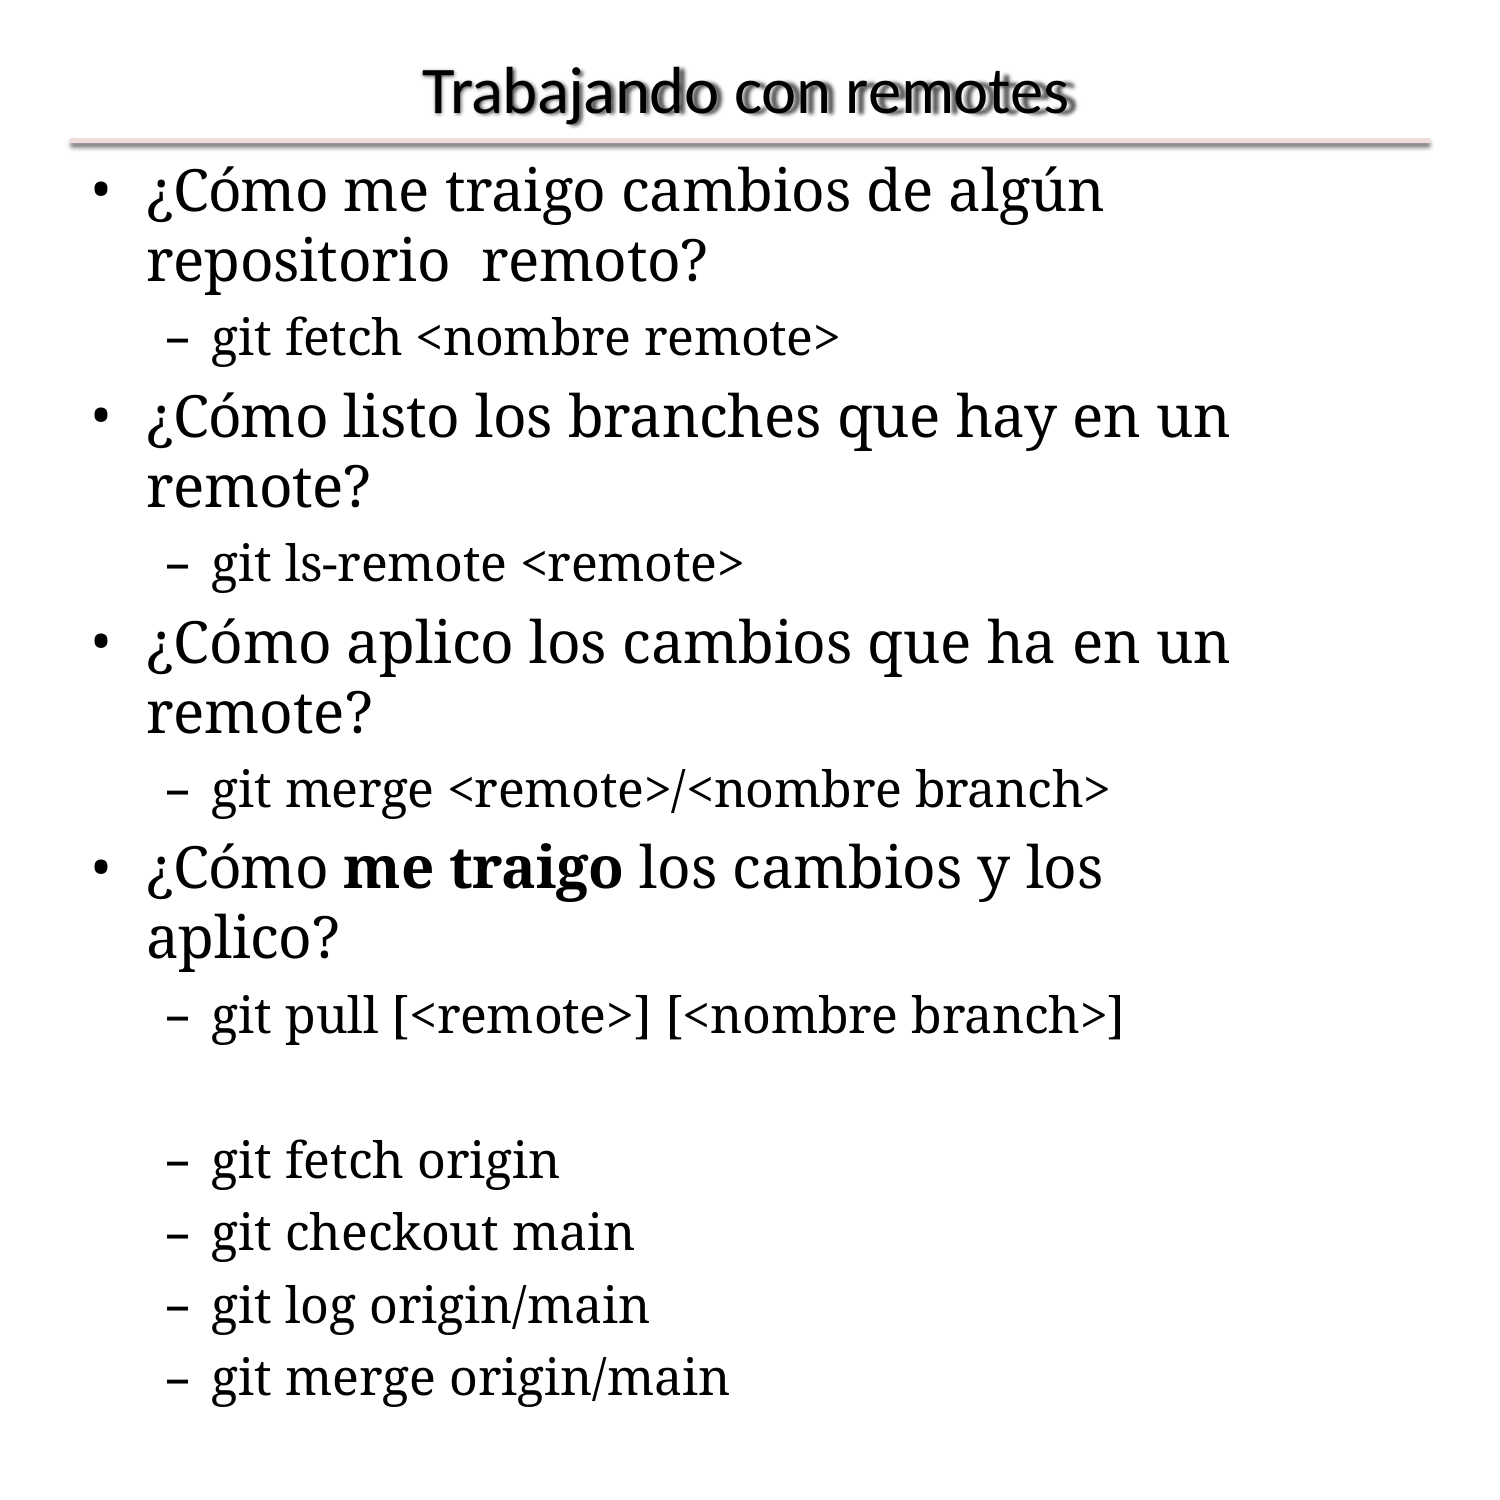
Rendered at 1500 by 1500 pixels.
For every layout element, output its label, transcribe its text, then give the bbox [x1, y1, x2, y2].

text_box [63, 24, 1437, 178]
text_box ¿Cómo me traigo cambios de algún repositorio remoto? git fetch <nombre remote> ¿Cómo listo los branches que hay en un remote? git ls-remote <remote> ¿Cómo aplico los cambios que ha en un remote? git merge <remote>/<nombre branch> ¿Cómo me traigo los cambios y los aplico? git pull [<remote>] [<nombre branch>] git fetch origin git checkout main git log origin/main git merge origin/main git pull [87, 187, 1348, 1500]
